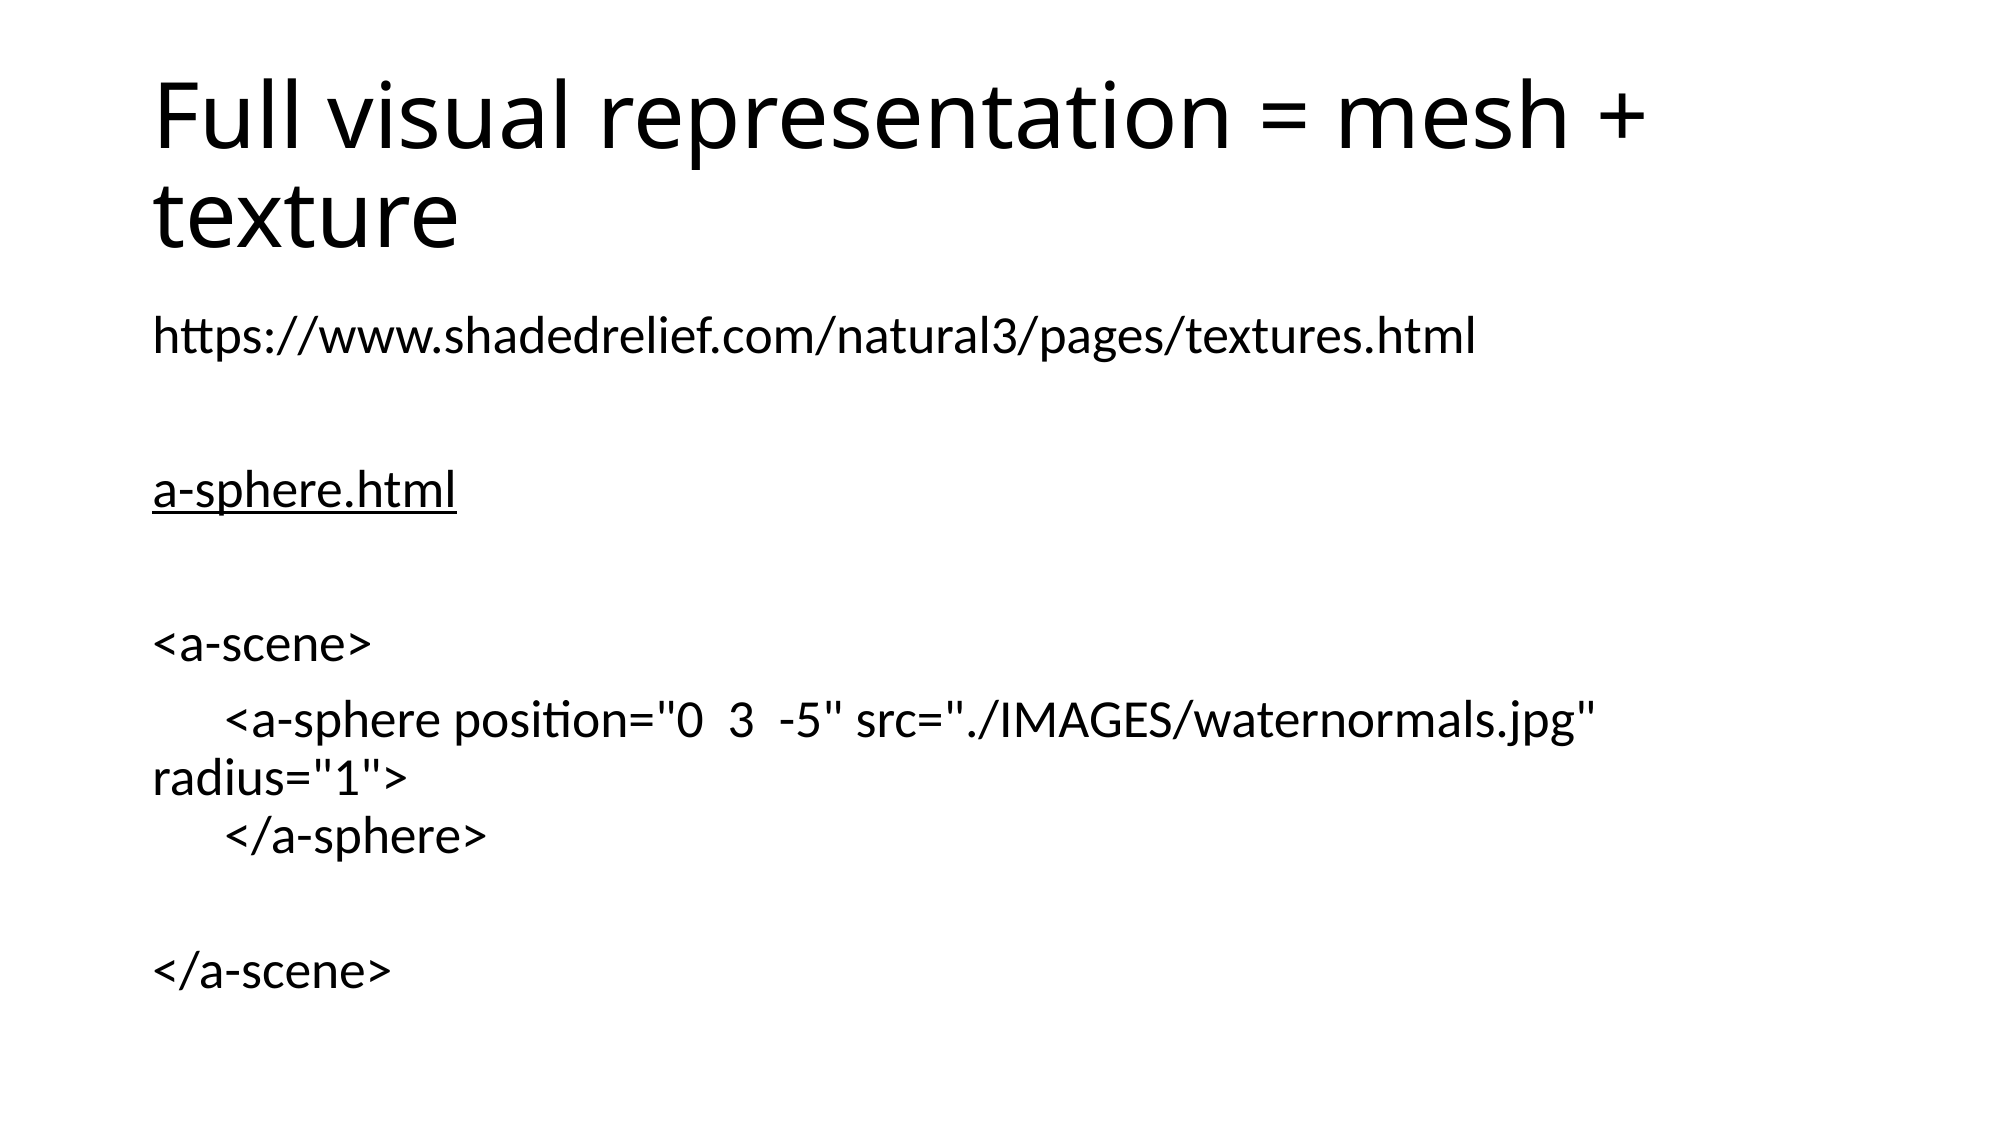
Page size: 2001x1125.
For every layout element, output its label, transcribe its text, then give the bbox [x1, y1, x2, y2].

title Full visual representation = mesh + texture [137, 59, 1863, 278]
list https://www.shadedrelief.com/natural3/pages/textures.html a-sphere.html <a-scene> <a-sphere position="0 3 -5" src="./IMAGES/waternormals.jpg" radius="1"> </a-sphere> </a-scene> [137, 299, 1863, 1014]
